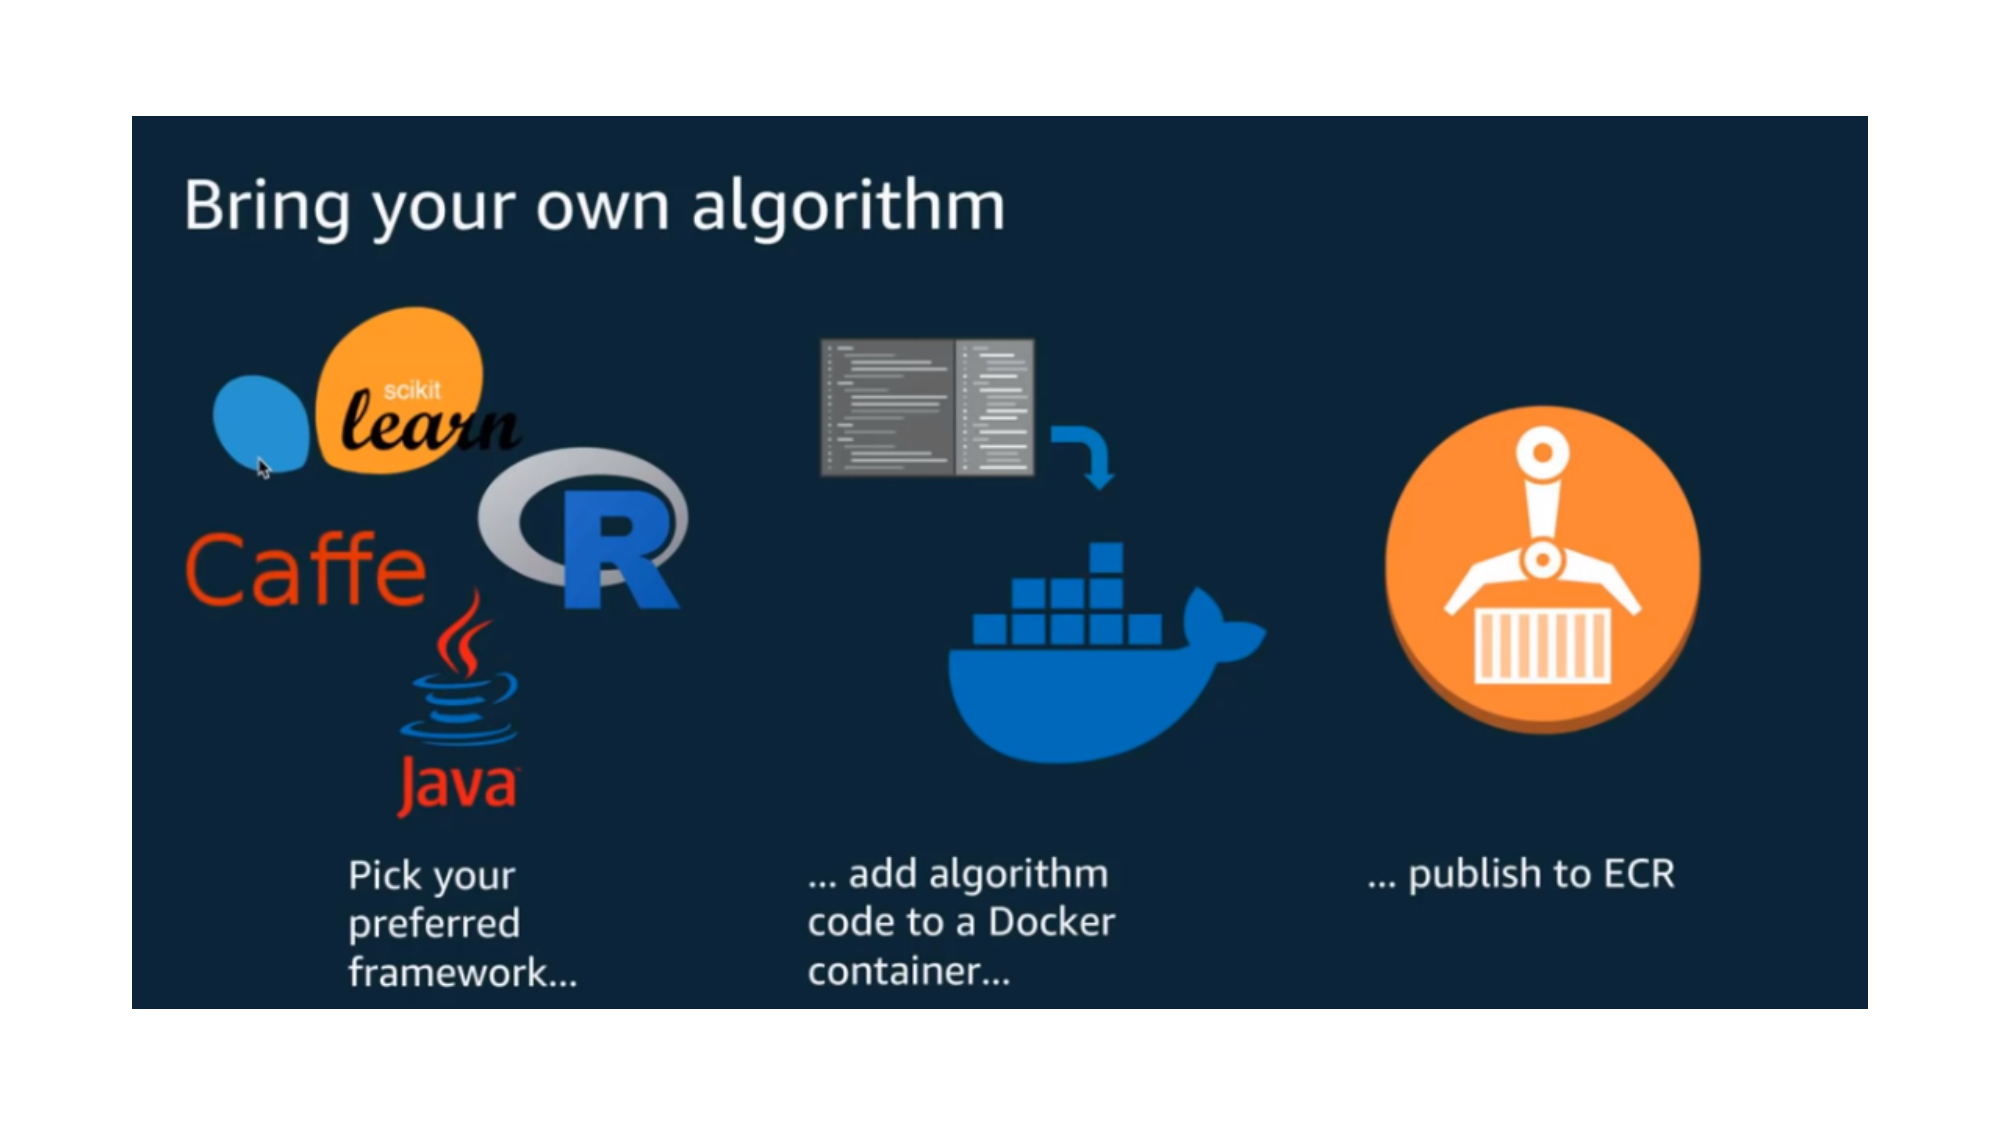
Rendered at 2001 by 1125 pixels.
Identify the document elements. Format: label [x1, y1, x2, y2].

picture [132, 116, 1868, 1009]
